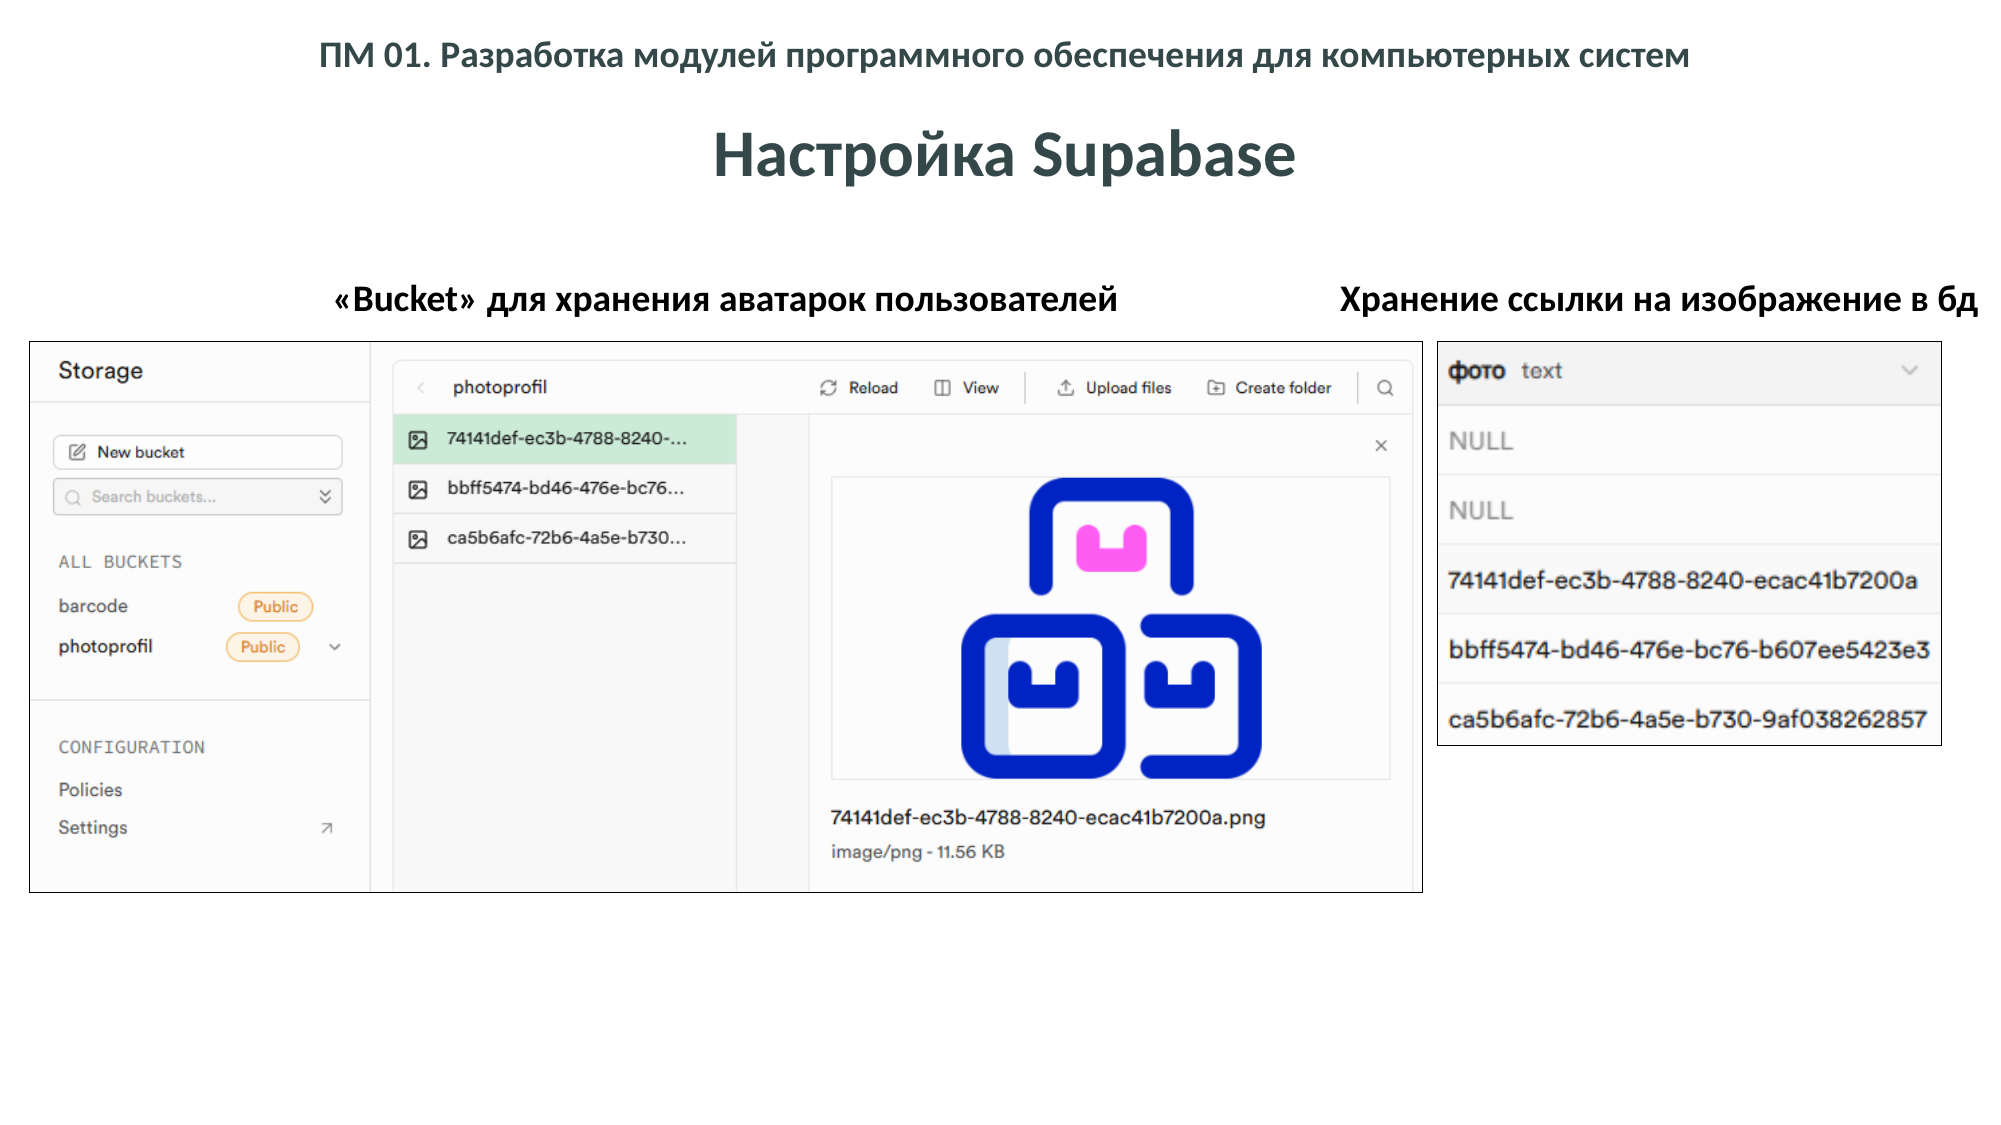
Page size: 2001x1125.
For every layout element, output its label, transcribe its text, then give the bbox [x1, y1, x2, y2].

text_box «Bucket» для хранения аватарок пользователей [29, 262, 1251, 327]
text_box Хранение ссылки на изображение в бд [1251, 262, 2000, 327]
picture [1437, 341, 1942, 746]
title ПM 01. Разработка модулей программного обеспечения для компьютерных систем [0, 18, 2000, 83]
text_box Настройка Supabase [0, 134, 2000, 199]
picture [29, 341, 1423, 893]
